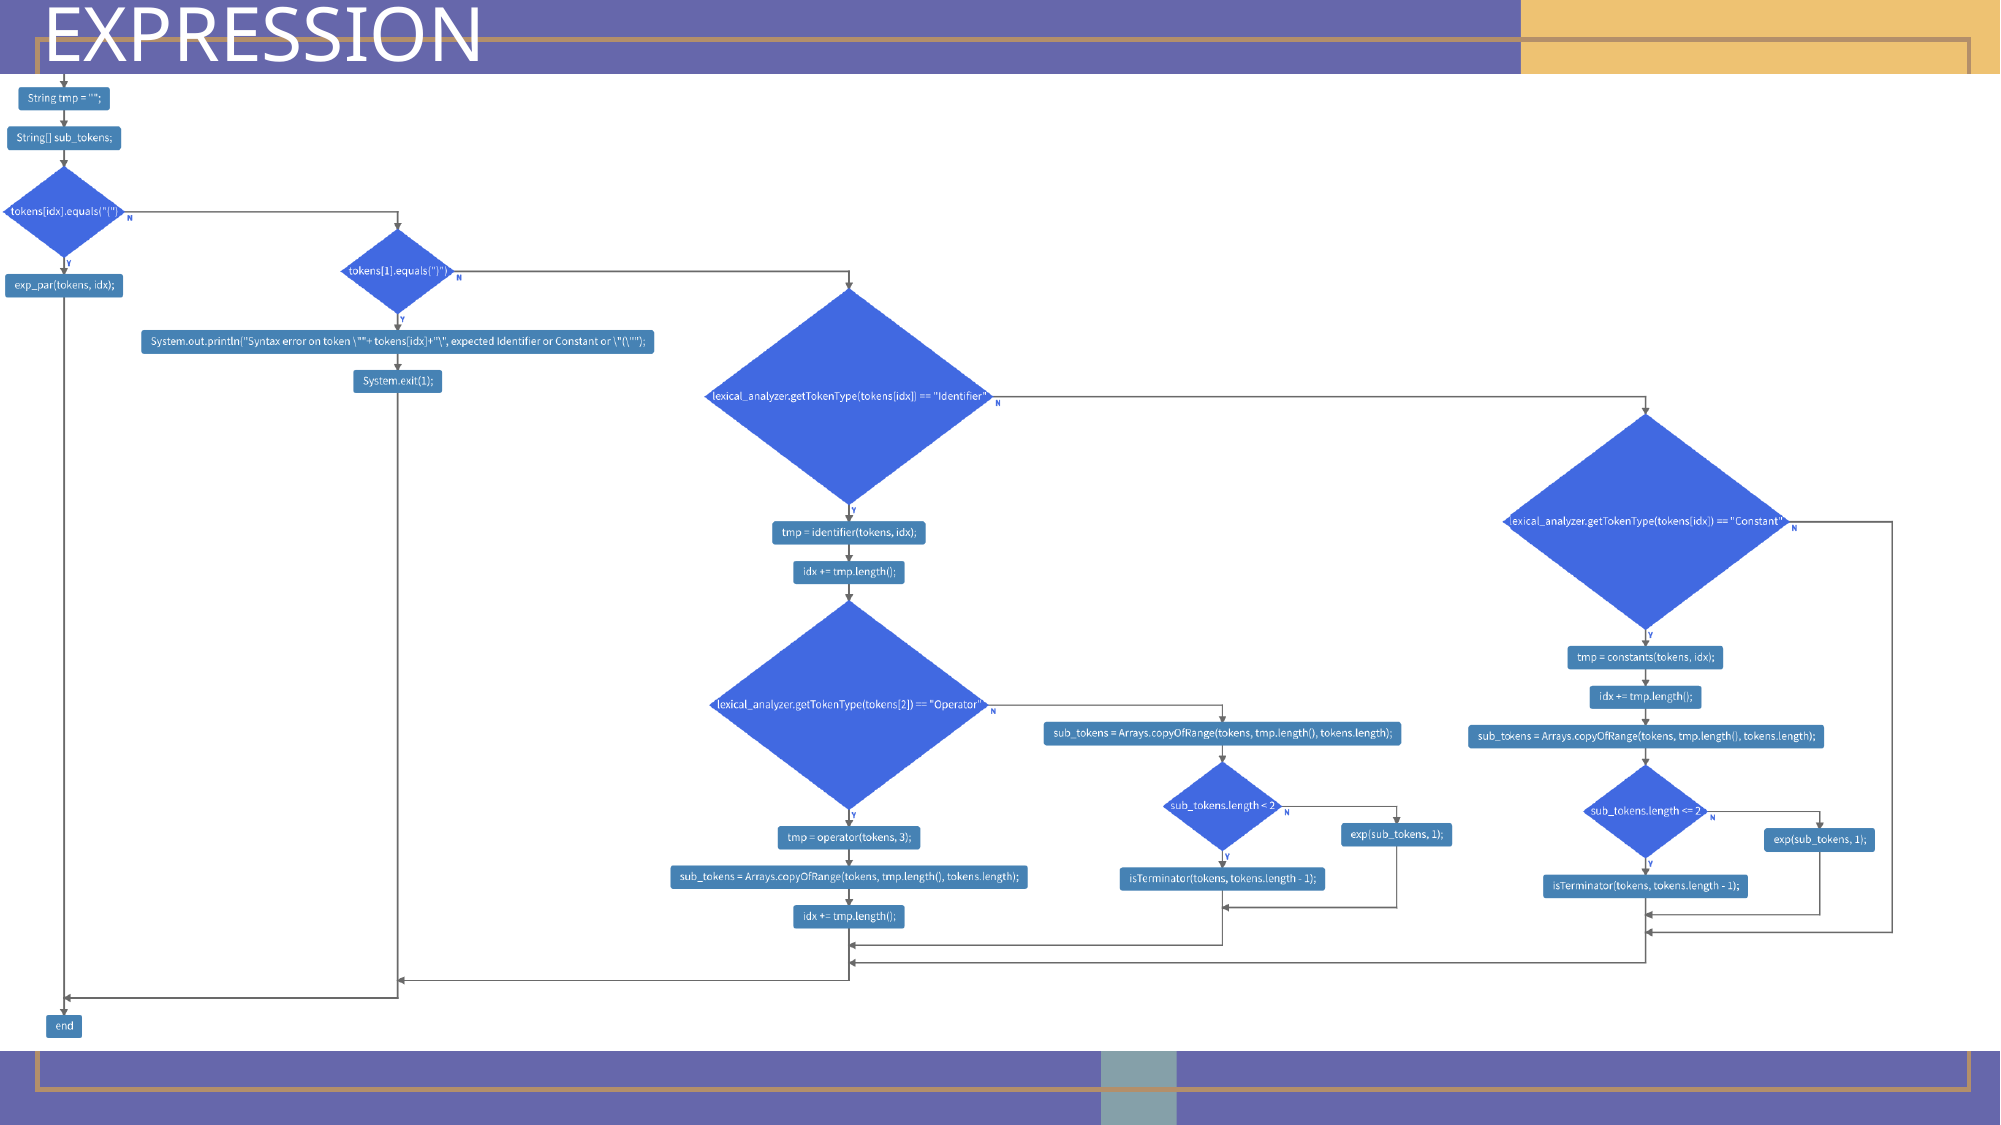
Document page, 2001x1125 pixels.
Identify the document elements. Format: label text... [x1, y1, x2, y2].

title EXPression [27, 0, 947, 74]
picture [0, 74, 2000, 1051]
